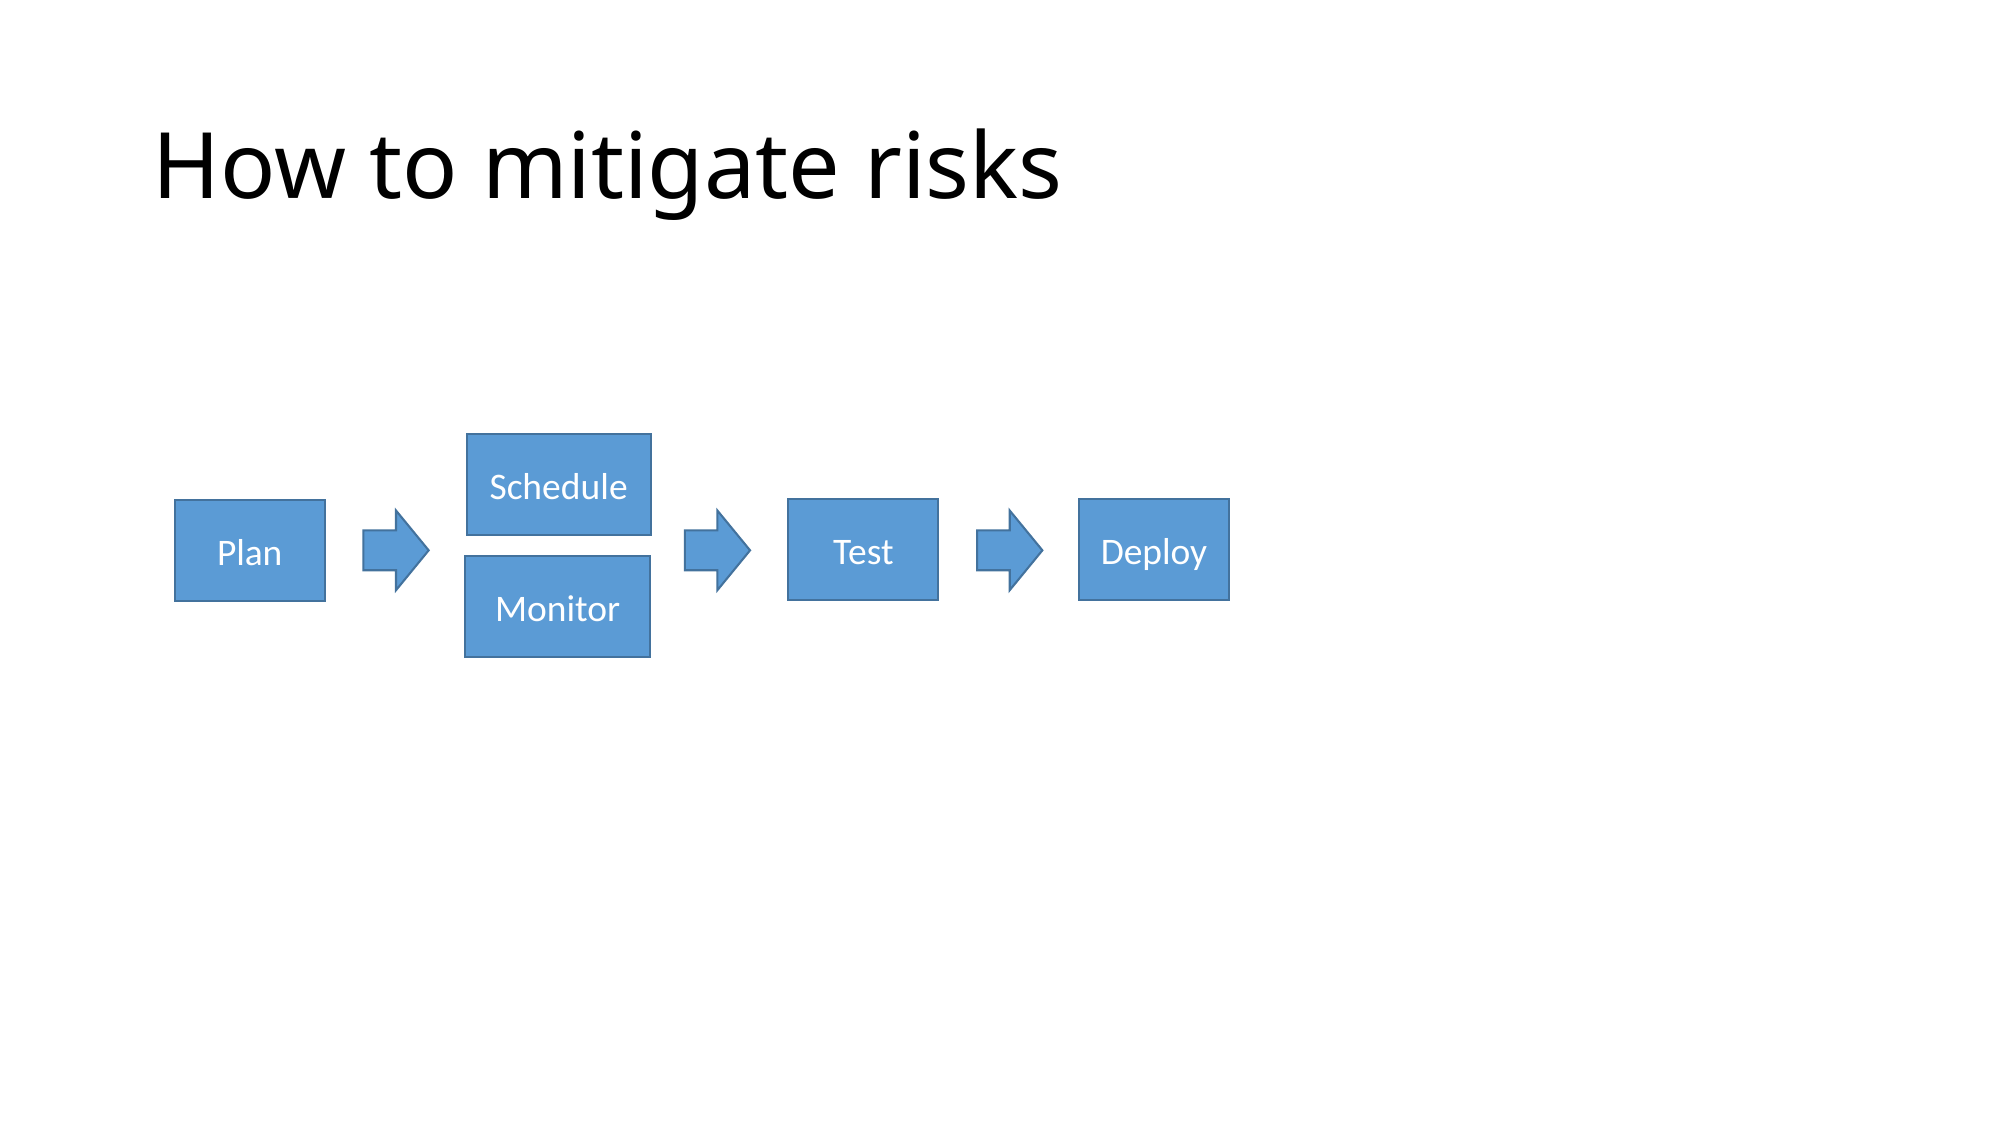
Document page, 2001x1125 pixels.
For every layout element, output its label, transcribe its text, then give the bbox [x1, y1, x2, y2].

text_box Plan [174, 499, 326, 602]
text_box Deploy [1078, 498, 1230, 601]
text_box [683, 507, 752, 594]
text_box Test [787, 498, 939, 601]
text_box Schedule [466, 433, 652, 536]
text_box [362, 507, 431, 594]
text_box Monitor [464, 555, 651, 658]
text_box [976, 507, 1044, 594]
title How to mitigate risks [137, 59, 1863, 278]
